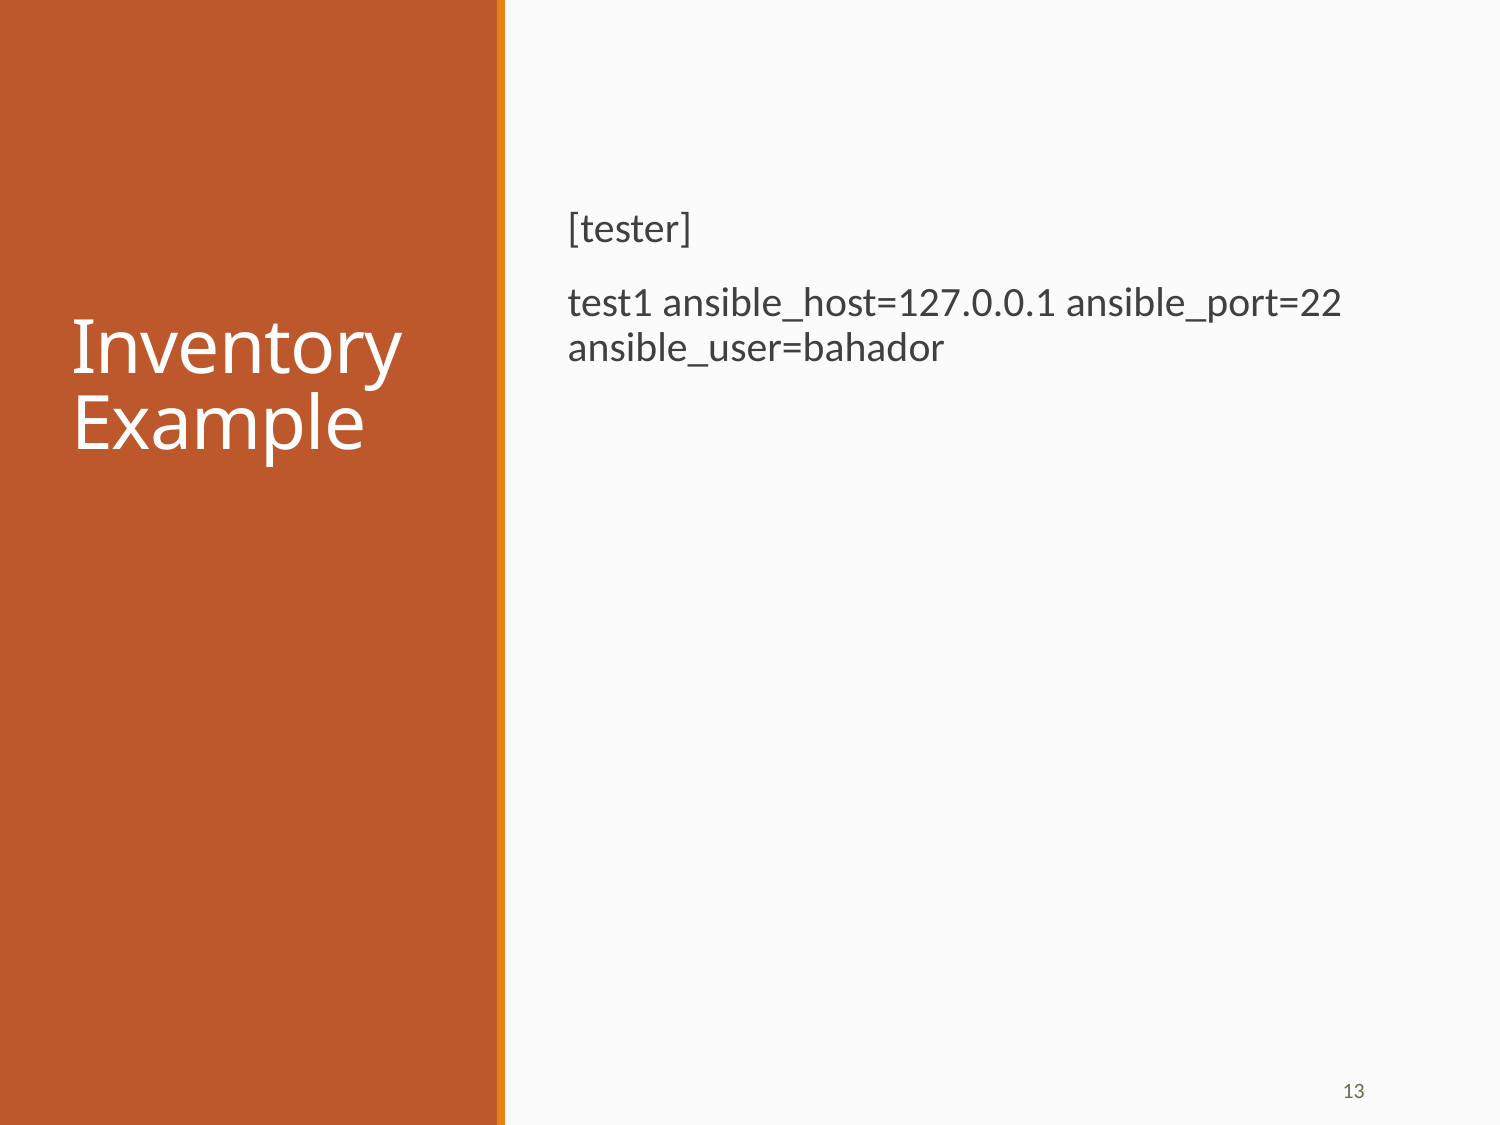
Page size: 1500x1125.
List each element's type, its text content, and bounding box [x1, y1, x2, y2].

title Inventory Example [56, 97, 451, 473]
slide_number 13 [1218, 1059, 1380, 1120]
list [tester] test1 ansible_host=127.0.0.1 ansible_port=22 ansible_user=bahador [567, 120, 1390, 983]
